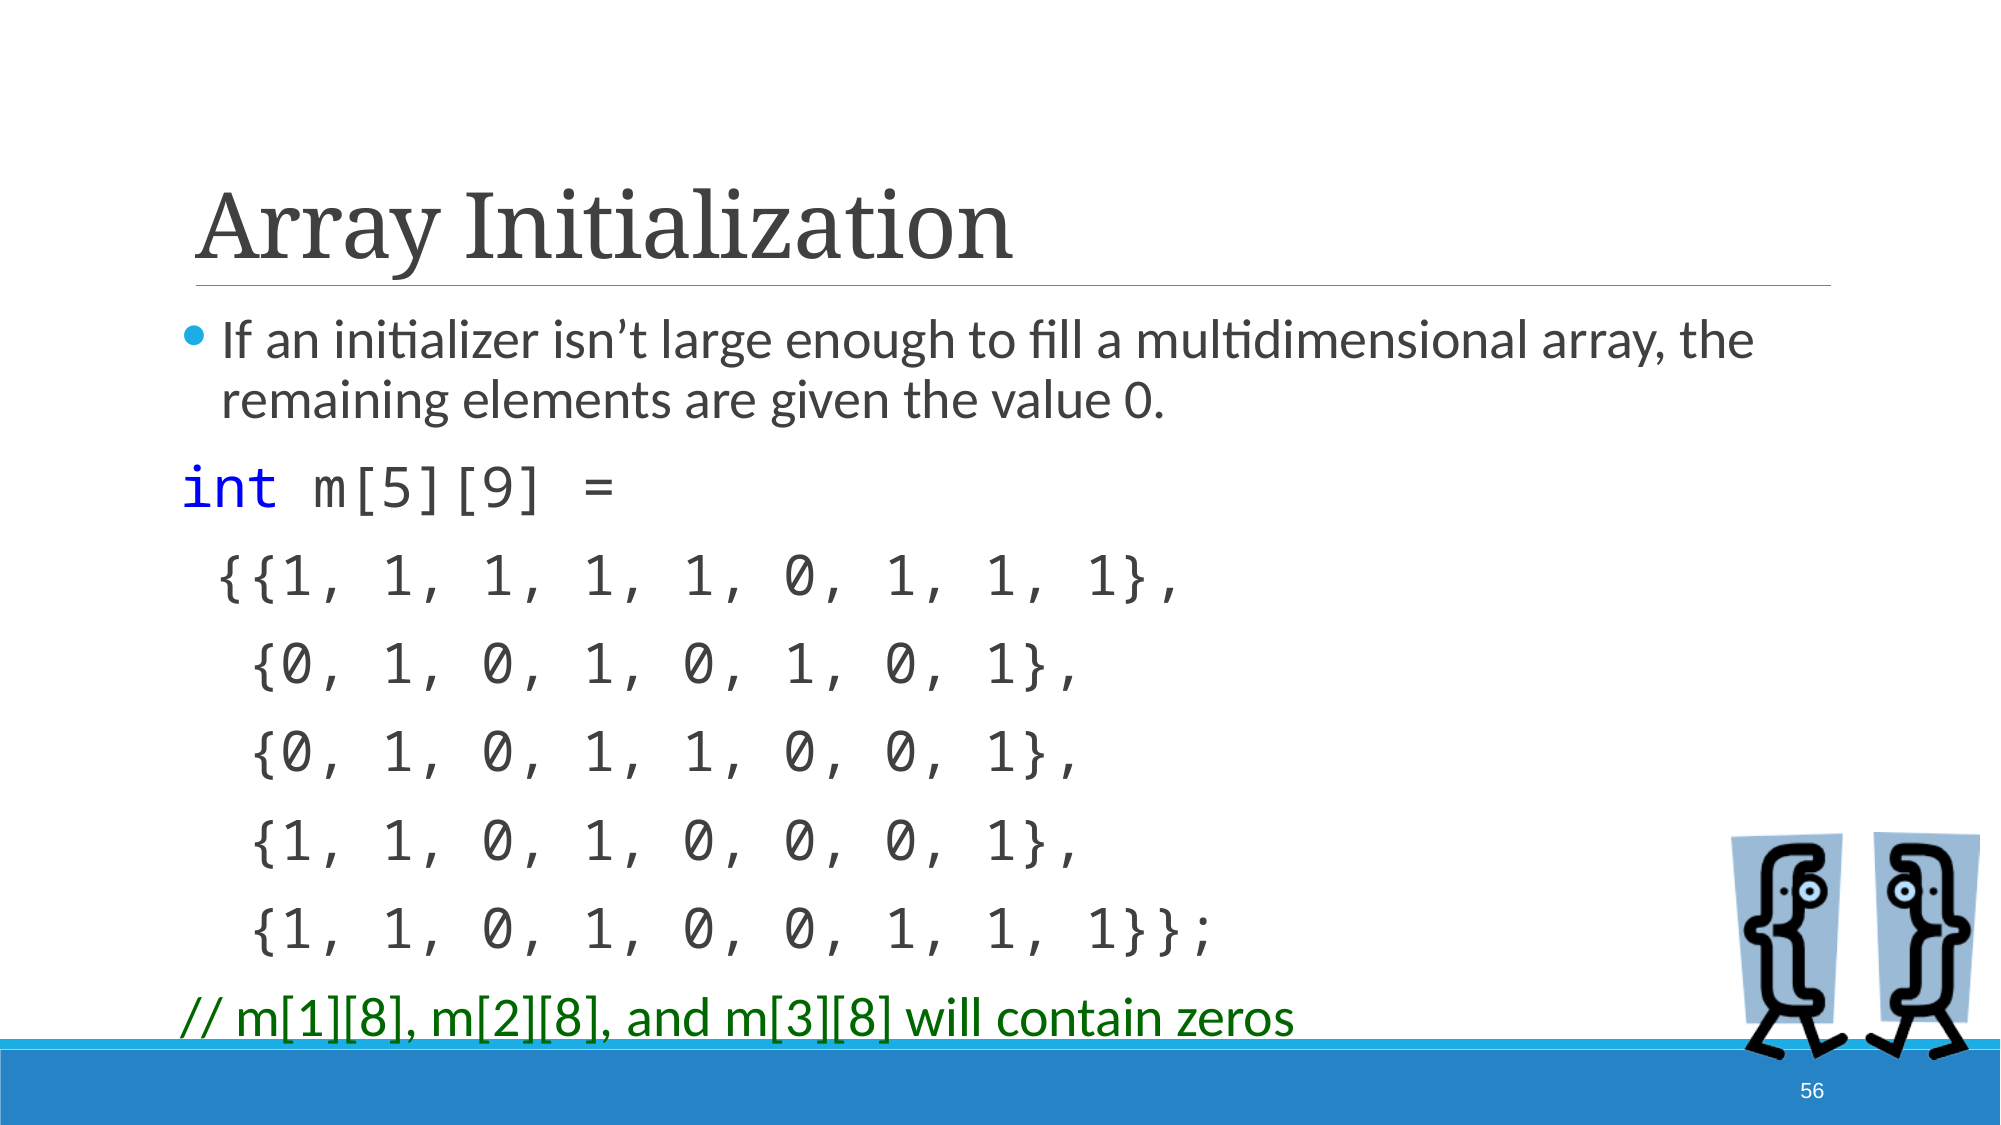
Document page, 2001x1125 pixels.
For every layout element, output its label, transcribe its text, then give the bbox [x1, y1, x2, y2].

title Array Initialization [180, 47, 1830, 285]
list If an initializer isn’t large enough to fill a multidimensional array, the remaining elements are given the value 0. int m[5][9] = {{1, 1, 1, 1, 1, 0, 1, 1, 1}, {0, 1, 0, 1, 0, 1, 0, 1}, {0, 1, 0, 1, 1, 0, 0, 1}, {1, 1, 0, 1, 0, 0, 0, 1}, {1, 1, 0, 1, 0, 0, 1, 1, 1}}; // m[1][8], m[2][8], and m[3][8] will contain zeros [180, 302, 1830, 1060]
slide_number 56 [1624, 1059, 1840, 1120]
